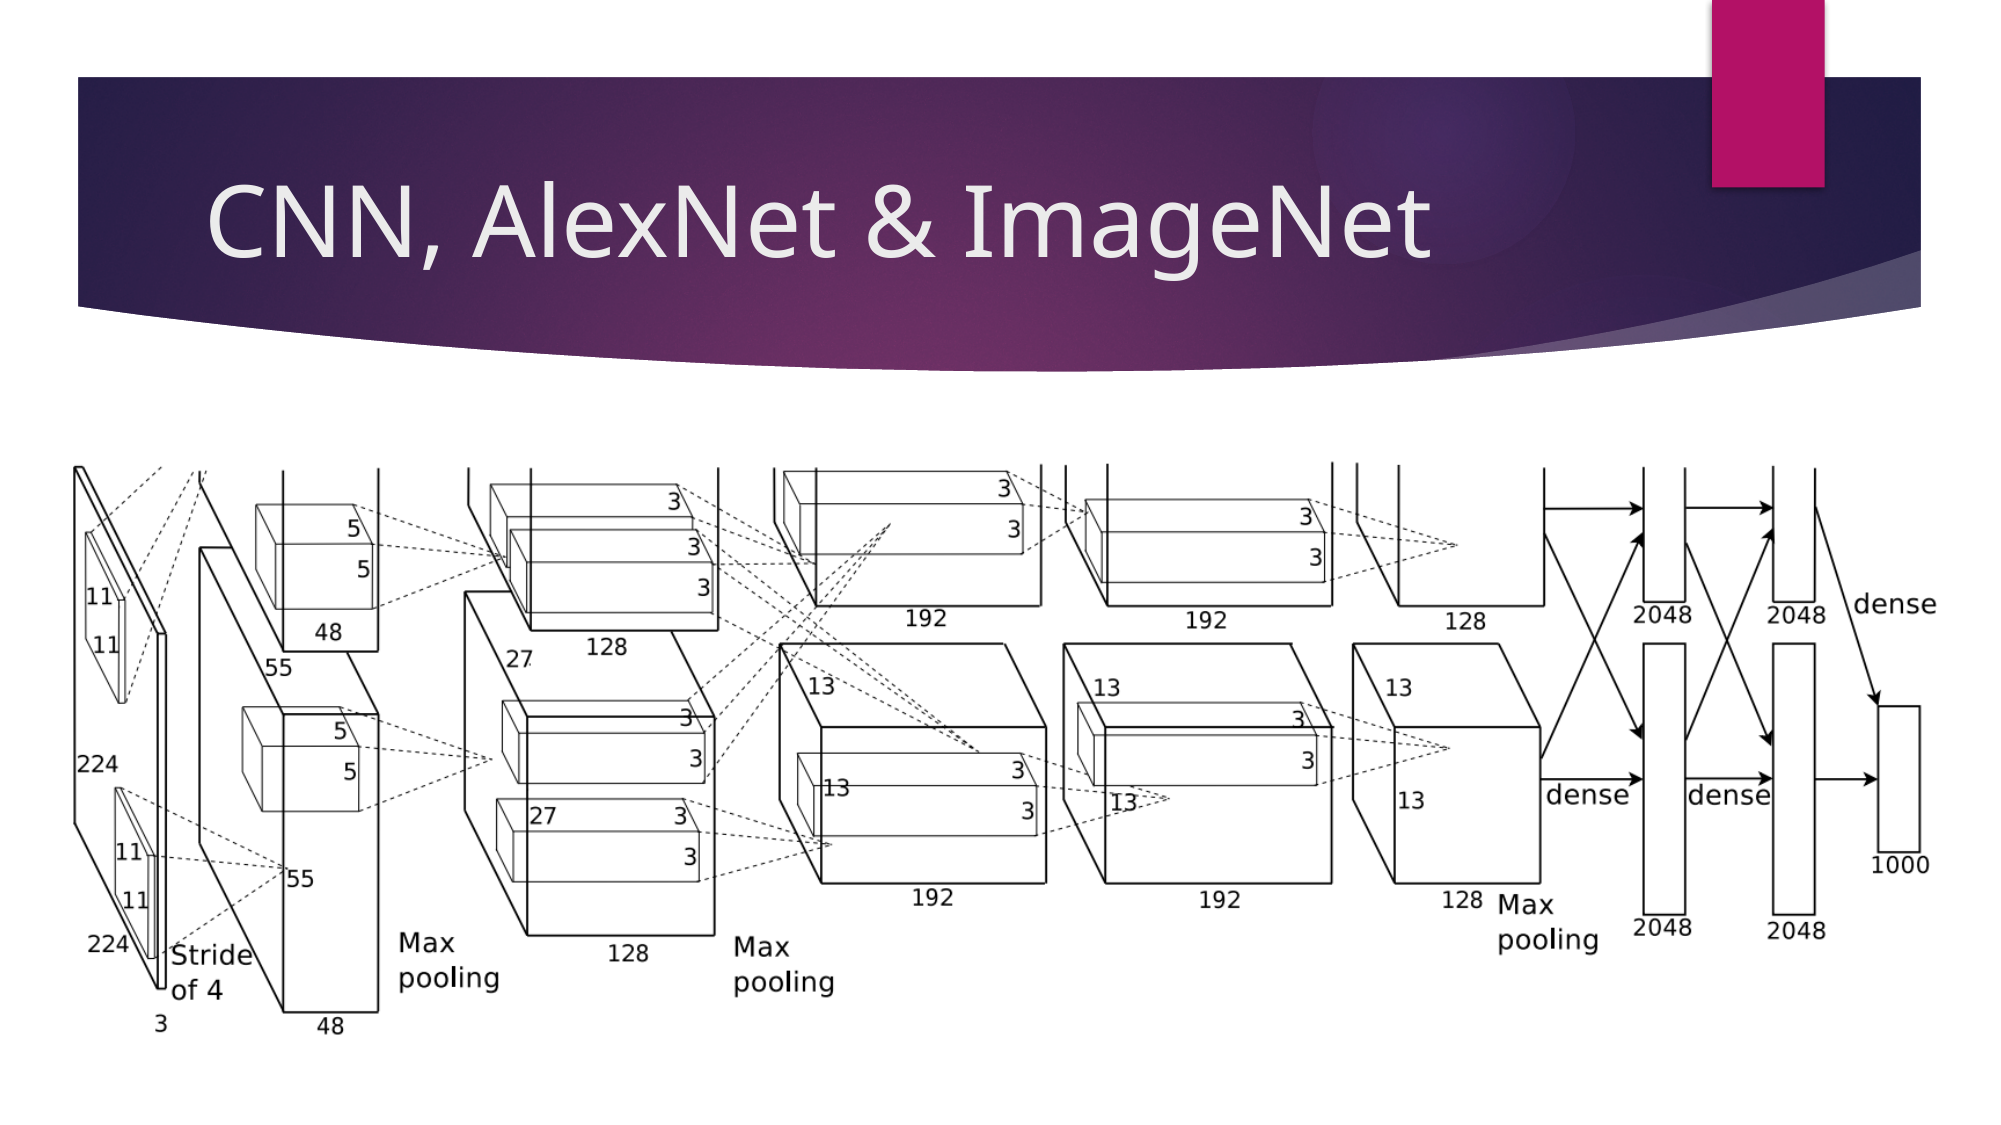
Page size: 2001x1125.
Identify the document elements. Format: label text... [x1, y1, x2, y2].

title CNN, AlexNet & ImageNet [189, 159, 1627, 276]
picture [64, 458, 1953, 1045]
